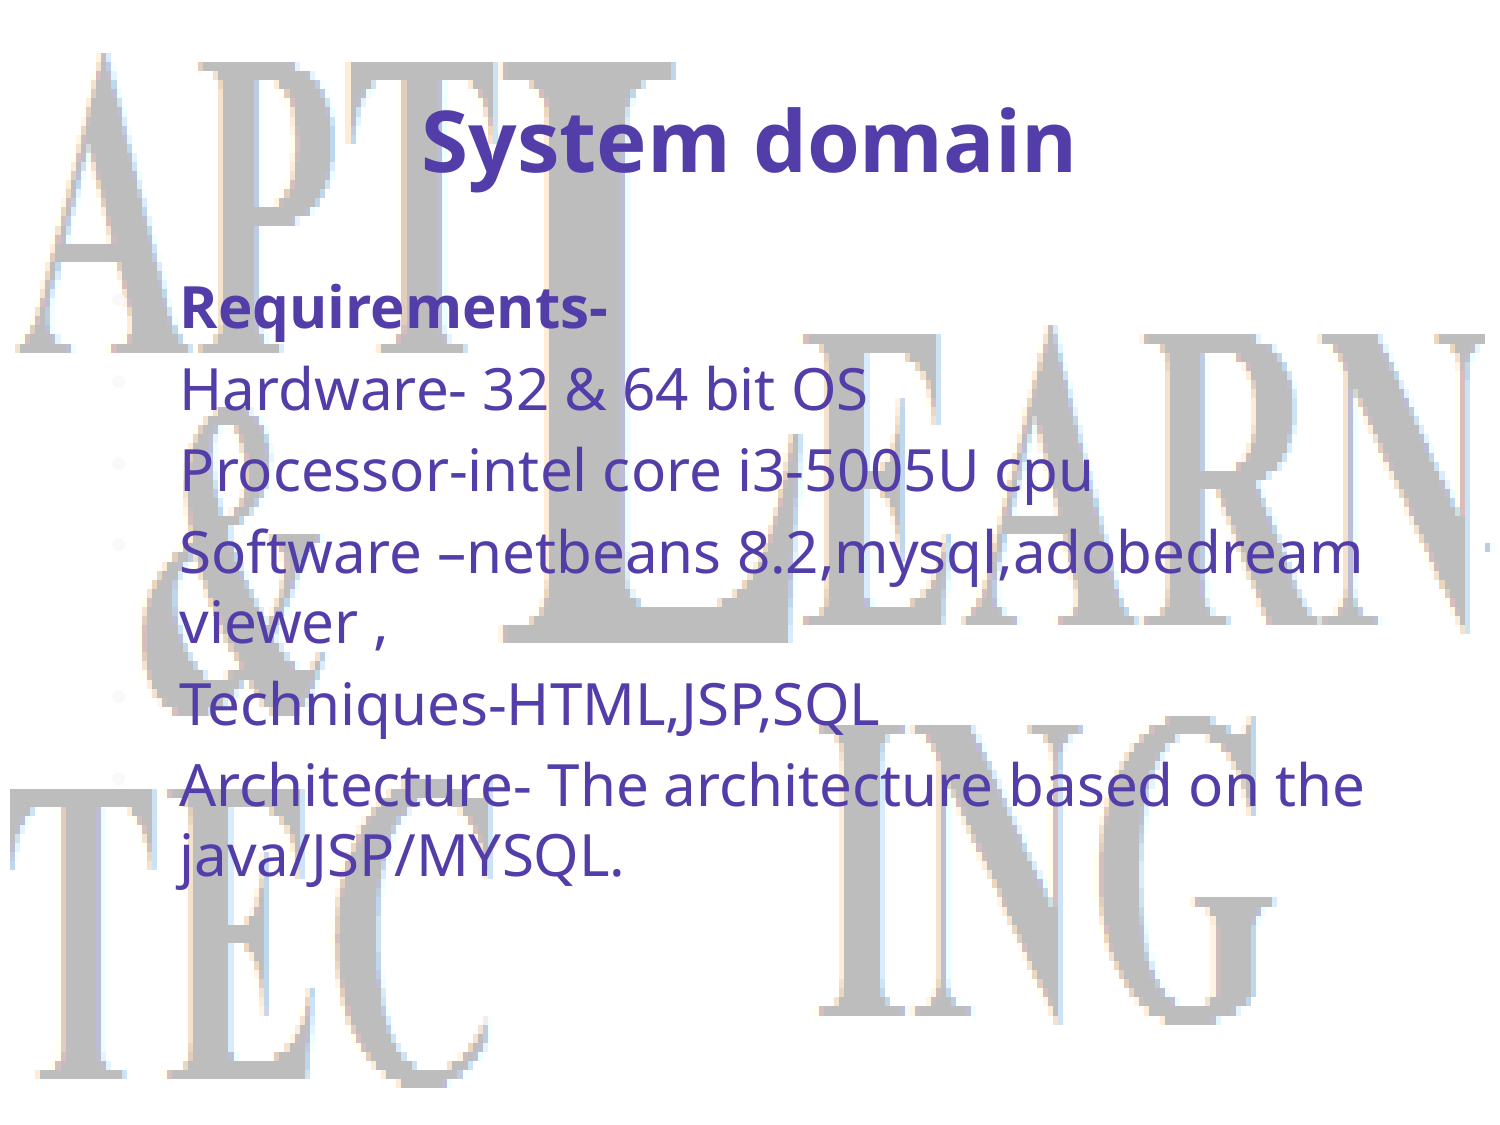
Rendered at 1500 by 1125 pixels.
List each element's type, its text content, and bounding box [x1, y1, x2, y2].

list Requirements- Hardware- 32 & 64 bit OS Processor-intel core i3-5005U cpu Software –netbeans 8.2,mysql,adobedream viewer , Techniques-HTML,JSP,SQL Architecture- The architecture based on the java/JSP/MYSQL. [75, 262, 1425, 1035]
title System domain [75, 45, 1425, 233]
